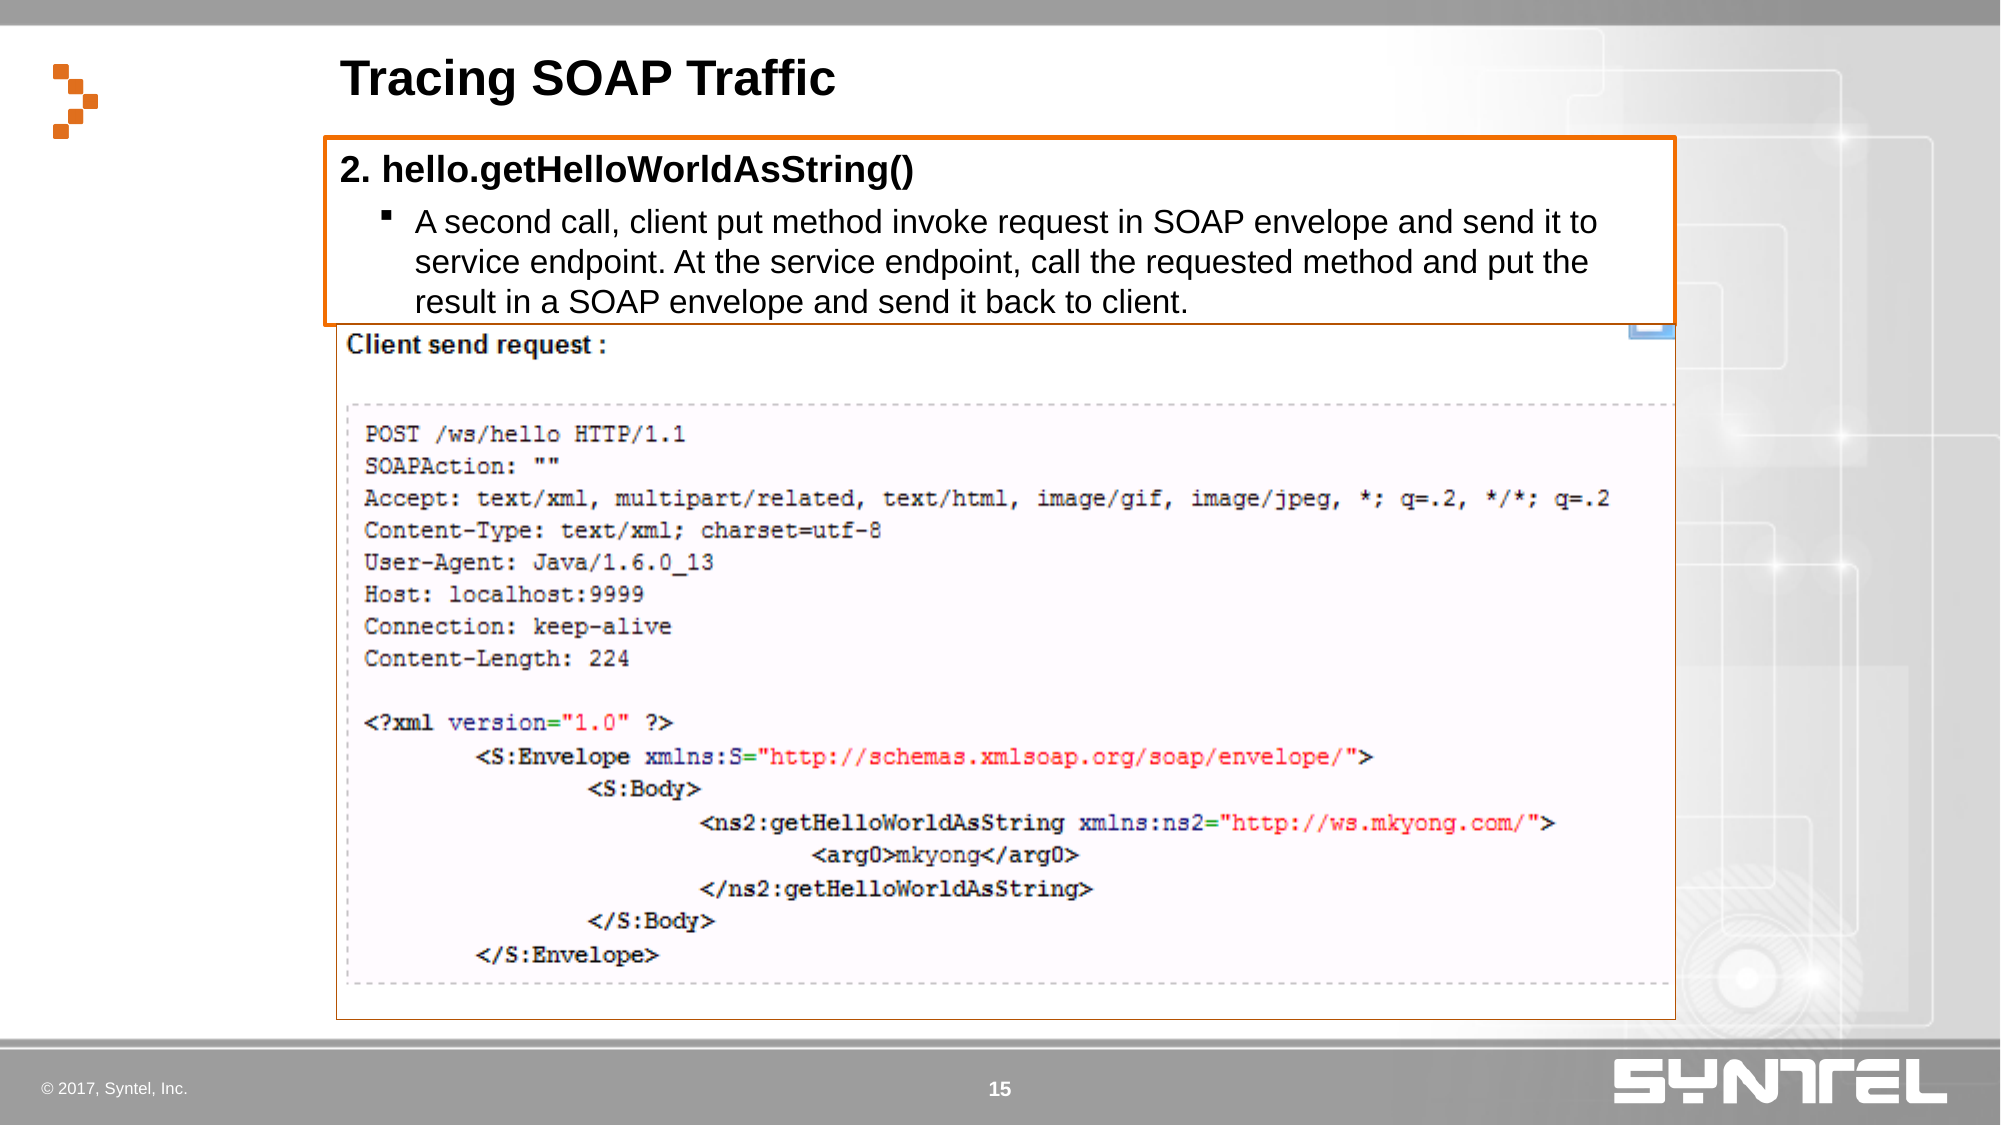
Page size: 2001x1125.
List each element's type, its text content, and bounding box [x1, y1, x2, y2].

title Tracing SOAP Traffic [324, 37, 1675, 113]
picture [0, 0, 2001, 1125]
list 2. hello.getHelloWorldAsString() A second call, client put method invoke request in SOAP envelope and send it to service endpoint. At the service endpoint, call the requested method and put the result in a SOAP envelope and send it back to client. [323, 135, 1677, 327]
